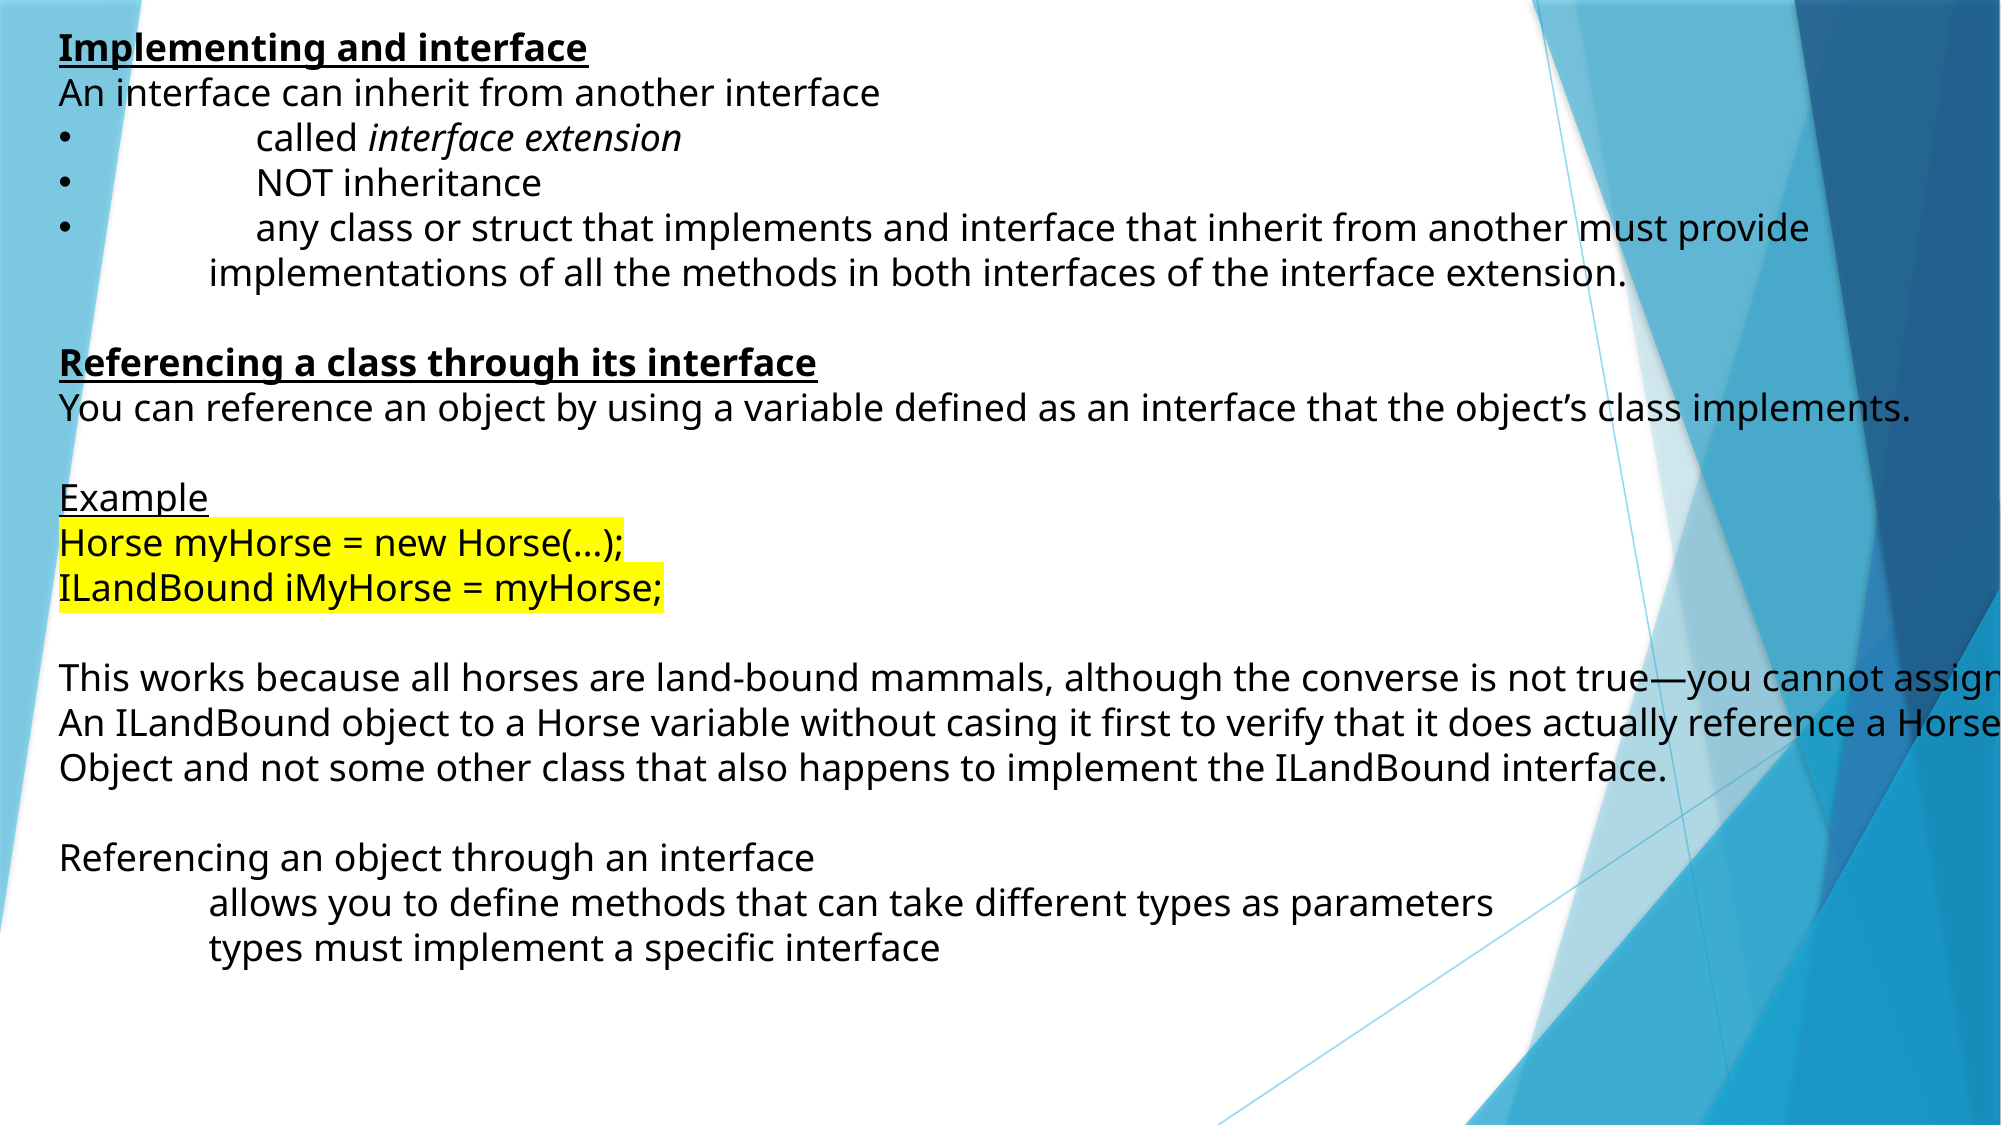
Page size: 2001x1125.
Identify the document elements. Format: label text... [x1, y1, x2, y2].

text_box Implementing and interface An interface can inherit from another interface called interface extension NOT inheritance any class or struct that implements and interface that inherit from another must provide implementations of all the methods in both interfaces of the interface extension. Referencing a class through its interface You can reference an object by using a variable defined as an interface that the object’s class implements. Example Horse myHorse = new Horse(…); ILandBound iMyHorse = myHorse; This works because all horses are land-bound mammals, although the converse is not true—you cannot assign An ILandBound object to a Horse variable without casing it first to verify that it does actually reference a Horse Object and not some other class that also happens to implement the ILandBound interface. Referencing an object through an interface allows you to define methods that can take different types as parameters types must implement a specific interface [43, 17, 2000, 977]
